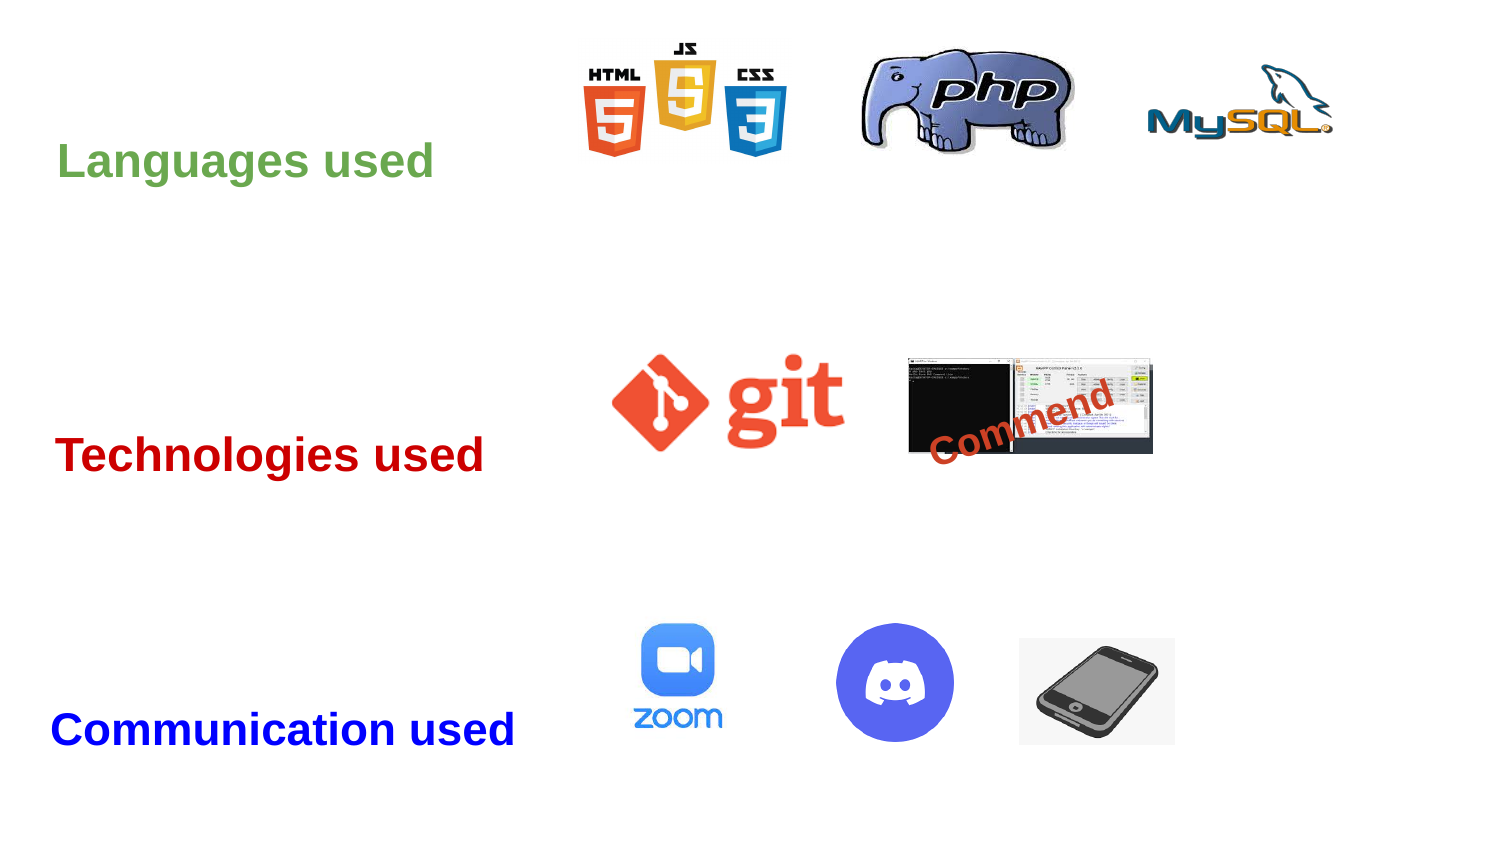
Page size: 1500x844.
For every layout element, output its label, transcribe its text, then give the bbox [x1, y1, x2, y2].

text_box Languages used [0, 56, 493, 202]
text_box Technologies used [24, 350, 517, 496]
text_box Communication used [18, 629, 549, 770]
picture [604, 605, 751, 746]
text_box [879, 305, 1153, 454]
picture [861, 31, 1075, 171]
picture [597, 350, 871, 471]
picture [1132, 18, 1346, 185]
picture [578, 38, 792, 164]
picture [836, 623, 954, 742]
picture [1019, 638, 1176, 746]
